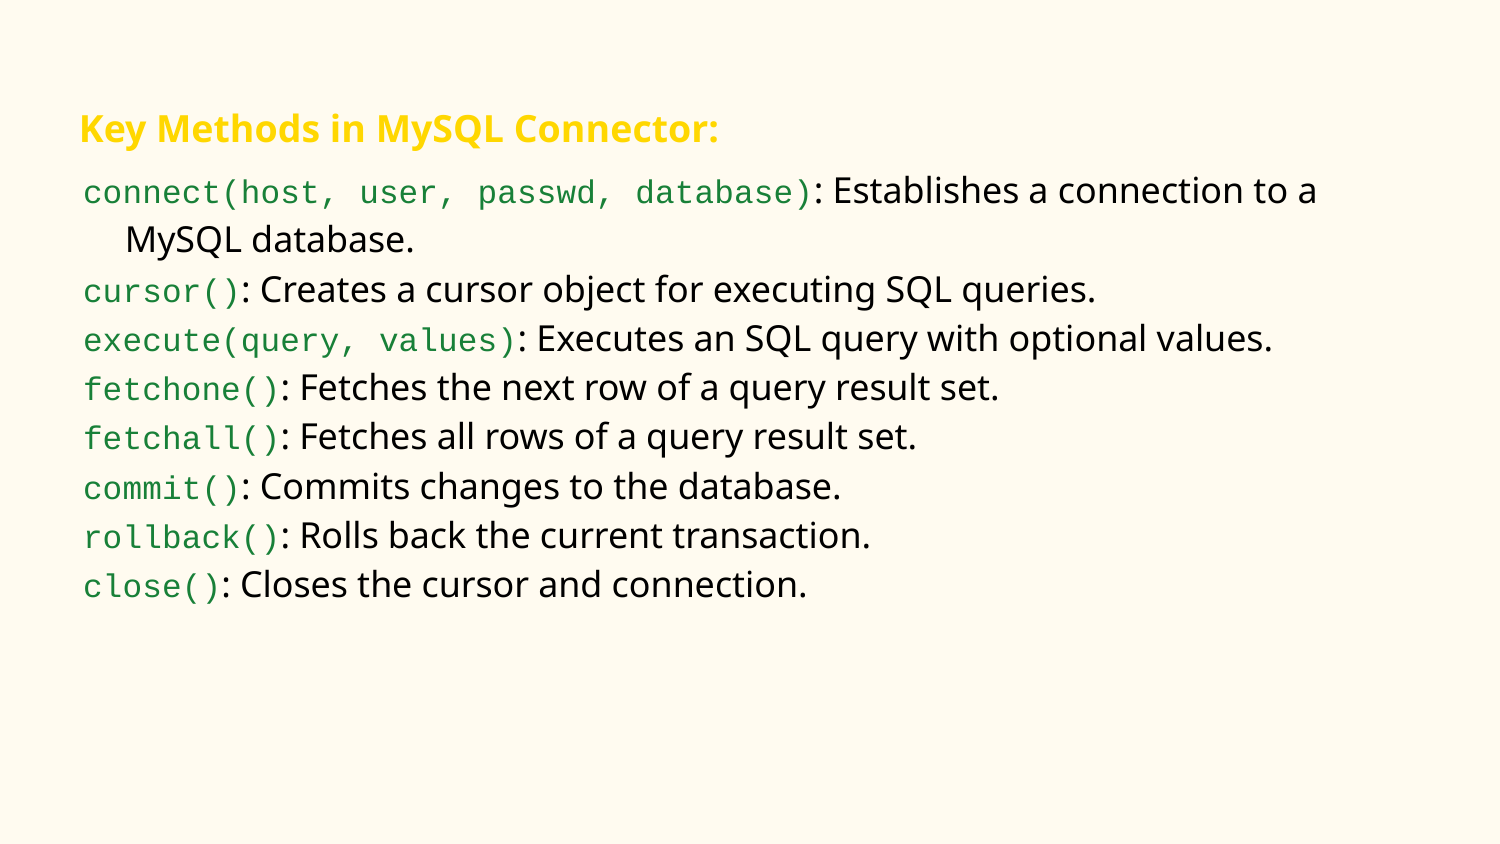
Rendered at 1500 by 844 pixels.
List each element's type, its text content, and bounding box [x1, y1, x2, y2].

title connect(host, user, passwd, database): Establishes a connection to a MySQL database. cursor(): Creates a cursor object for executing SQL queries. execute(query, values): Executes an SQL query with optional values. fetchone(): Fetches the next row of a query result set. fetchall(): Fetches all rows of a query result set. commit(): Commits changes to the database. rollback(): Rolls back the current transaction. close(): Closes the cursor and connection. [26, 72, 1380, 676]
text_box Key Methods in MySQL Connector: [63, 83, 750, 154]
